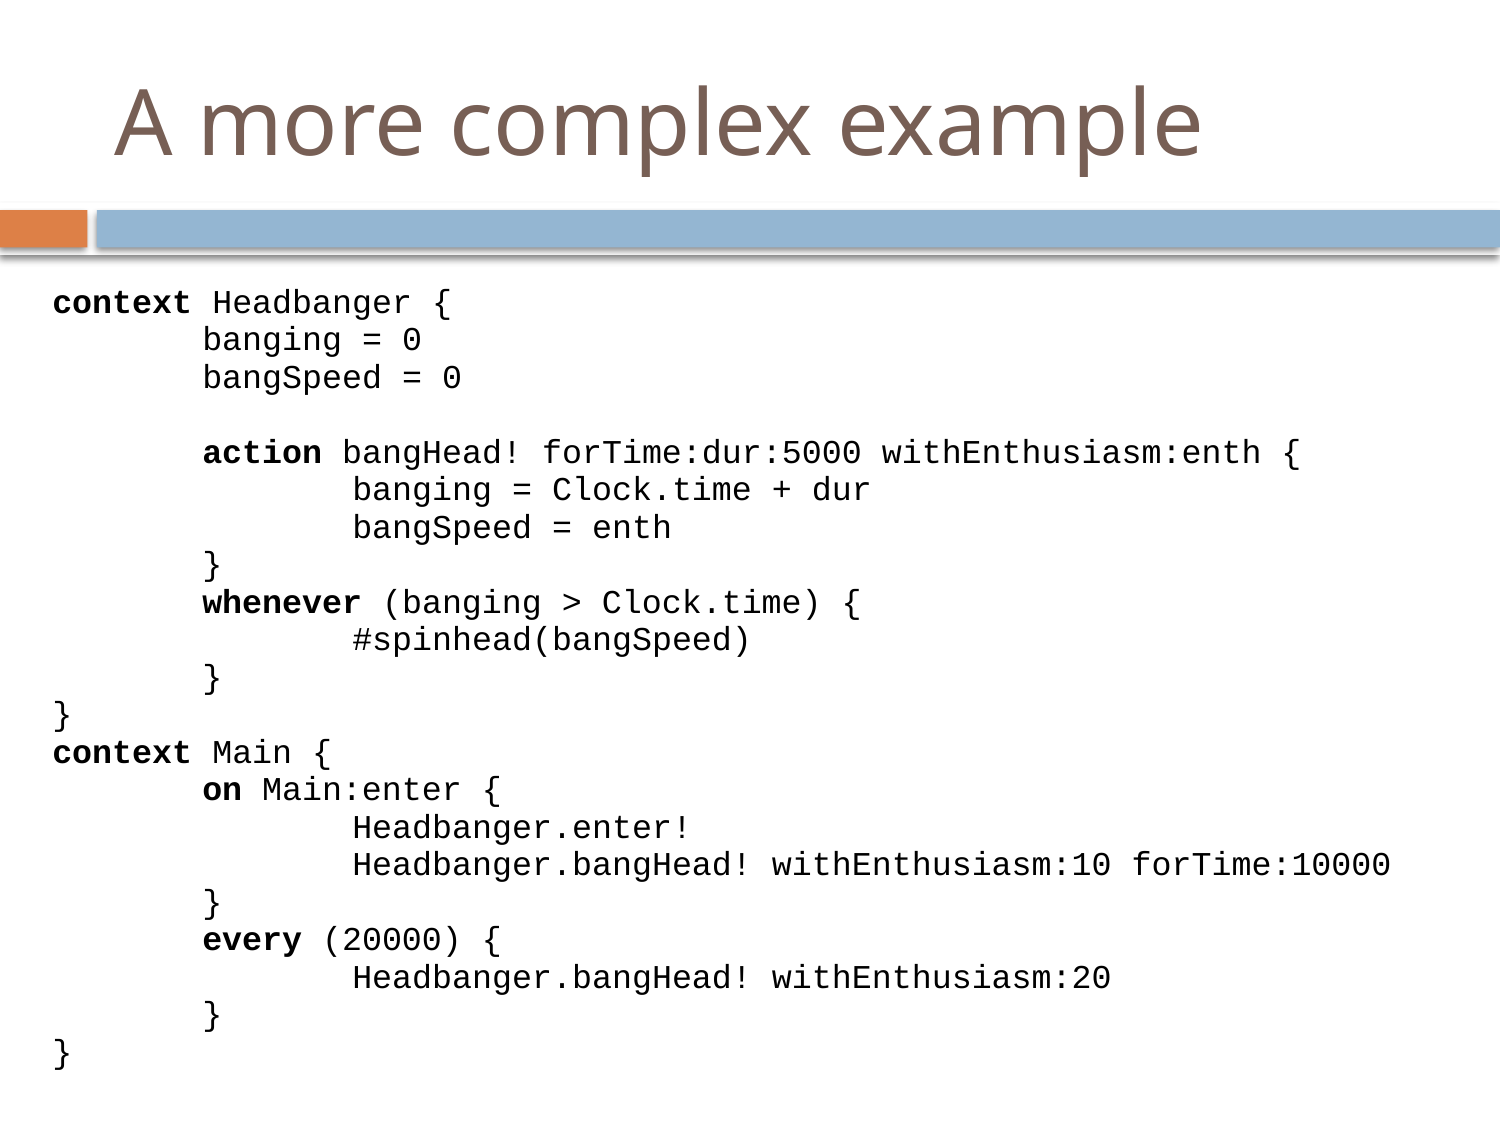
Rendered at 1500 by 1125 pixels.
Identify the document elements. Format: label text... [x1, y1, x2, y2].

title A more complex example [99, 37, 1438, 200]
text_box context Headbanger { banging = 0 bangSpeed = 0 action bangHead! forTime:dur:5000 withEnthusiasm:enth { banging = Clock.time + dur bangSpeed = enth } whenever (banging > Clock.time) { #spinhead(bangSpeed) } } context Main { on Main:enter { Headbanger.enter! Headbanger.bangHead! withEnthusiasm:10 forTime:10000 } every (20000) { Headbanger.bangHead! withEnthusiasm:20 } } [37, 275, 1463, 1078]
